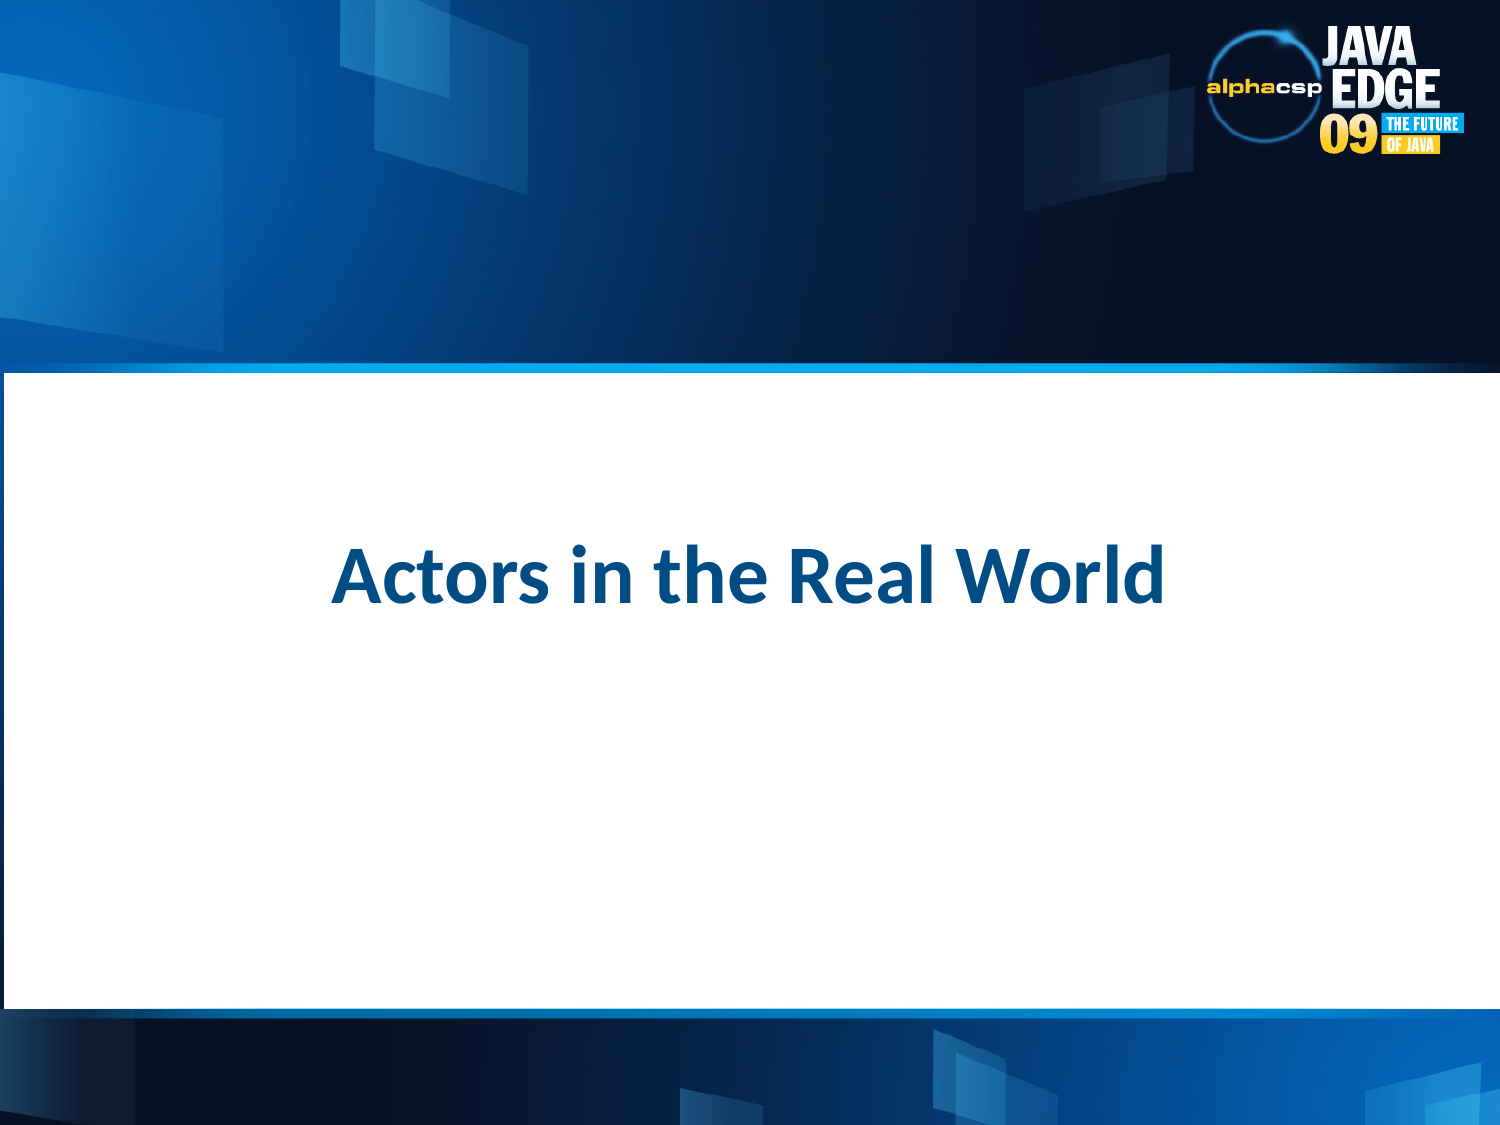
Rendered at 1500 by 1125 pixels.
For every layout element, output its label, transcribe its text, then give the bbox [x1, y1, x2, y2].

picture [0, 638, 1500, 1125]
list Actors in the Real World [0, 512, 1500, 638]
picture [0, 0, 1500, 512]
